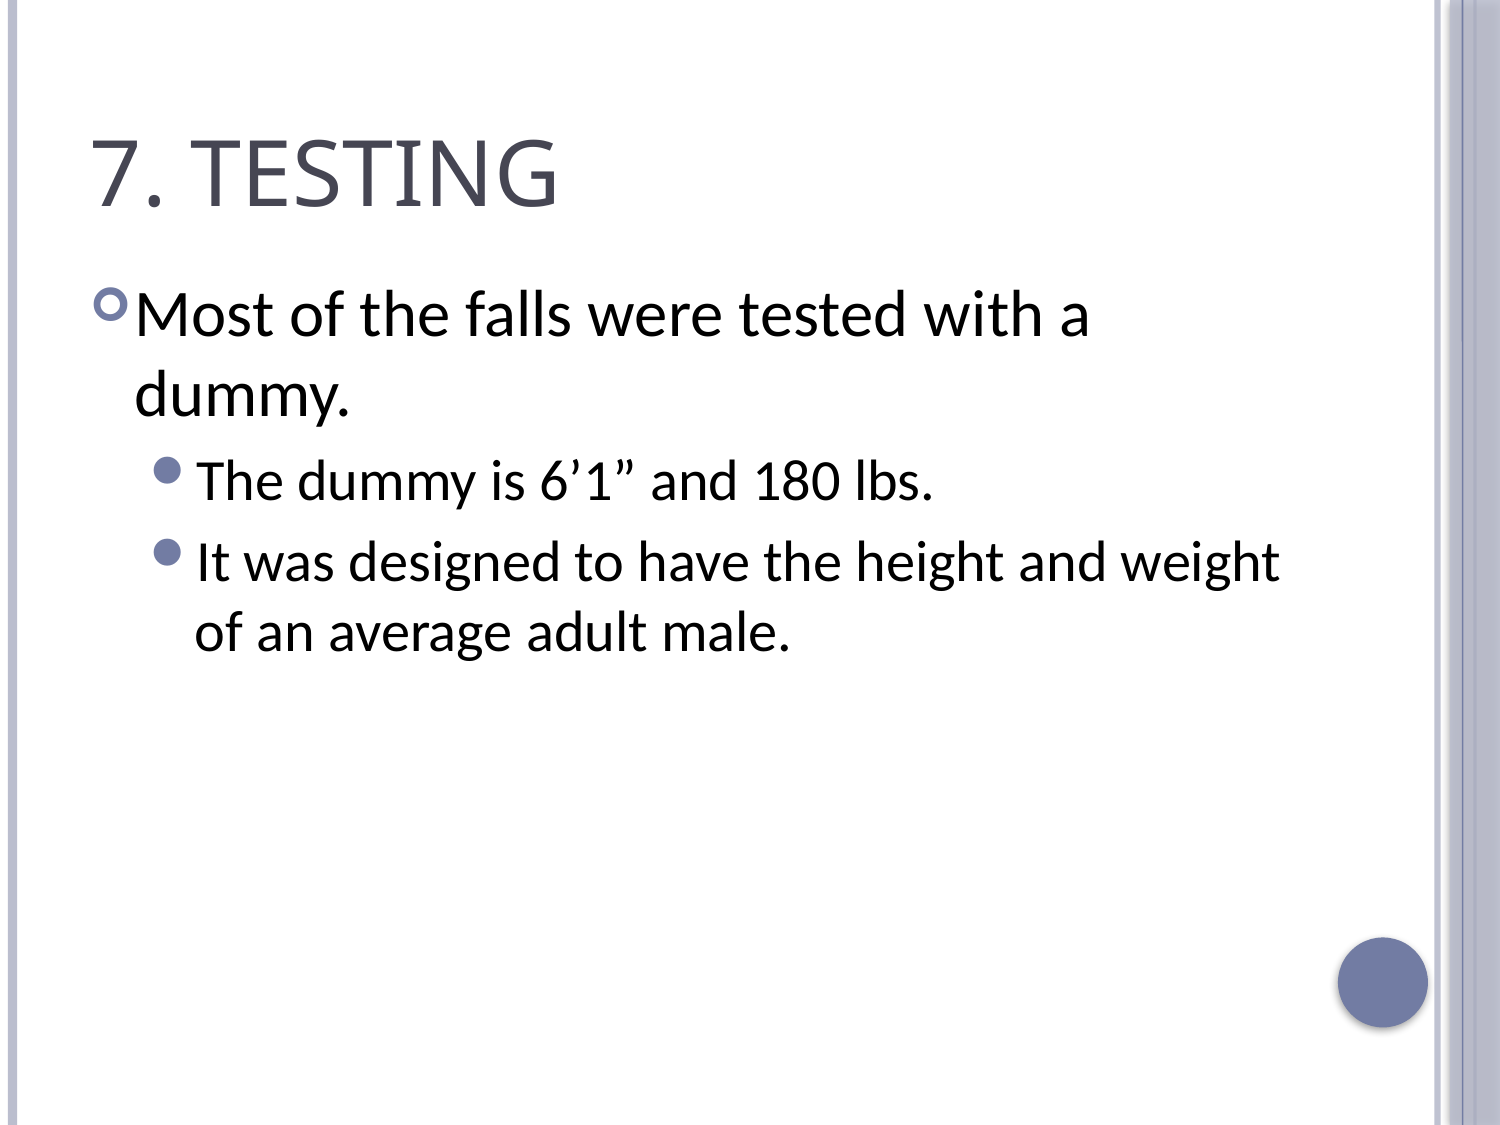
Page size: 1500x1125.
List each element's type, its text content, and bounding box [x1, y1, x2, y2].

title 7. Testing [75, 45, 1300, 233]
list Most of the falls were tested with a dummy. The dummy is 6’1” and 180 lbs. It was designed to have the height and weight of an average adult male. [75, 262, 1300, 1062]
